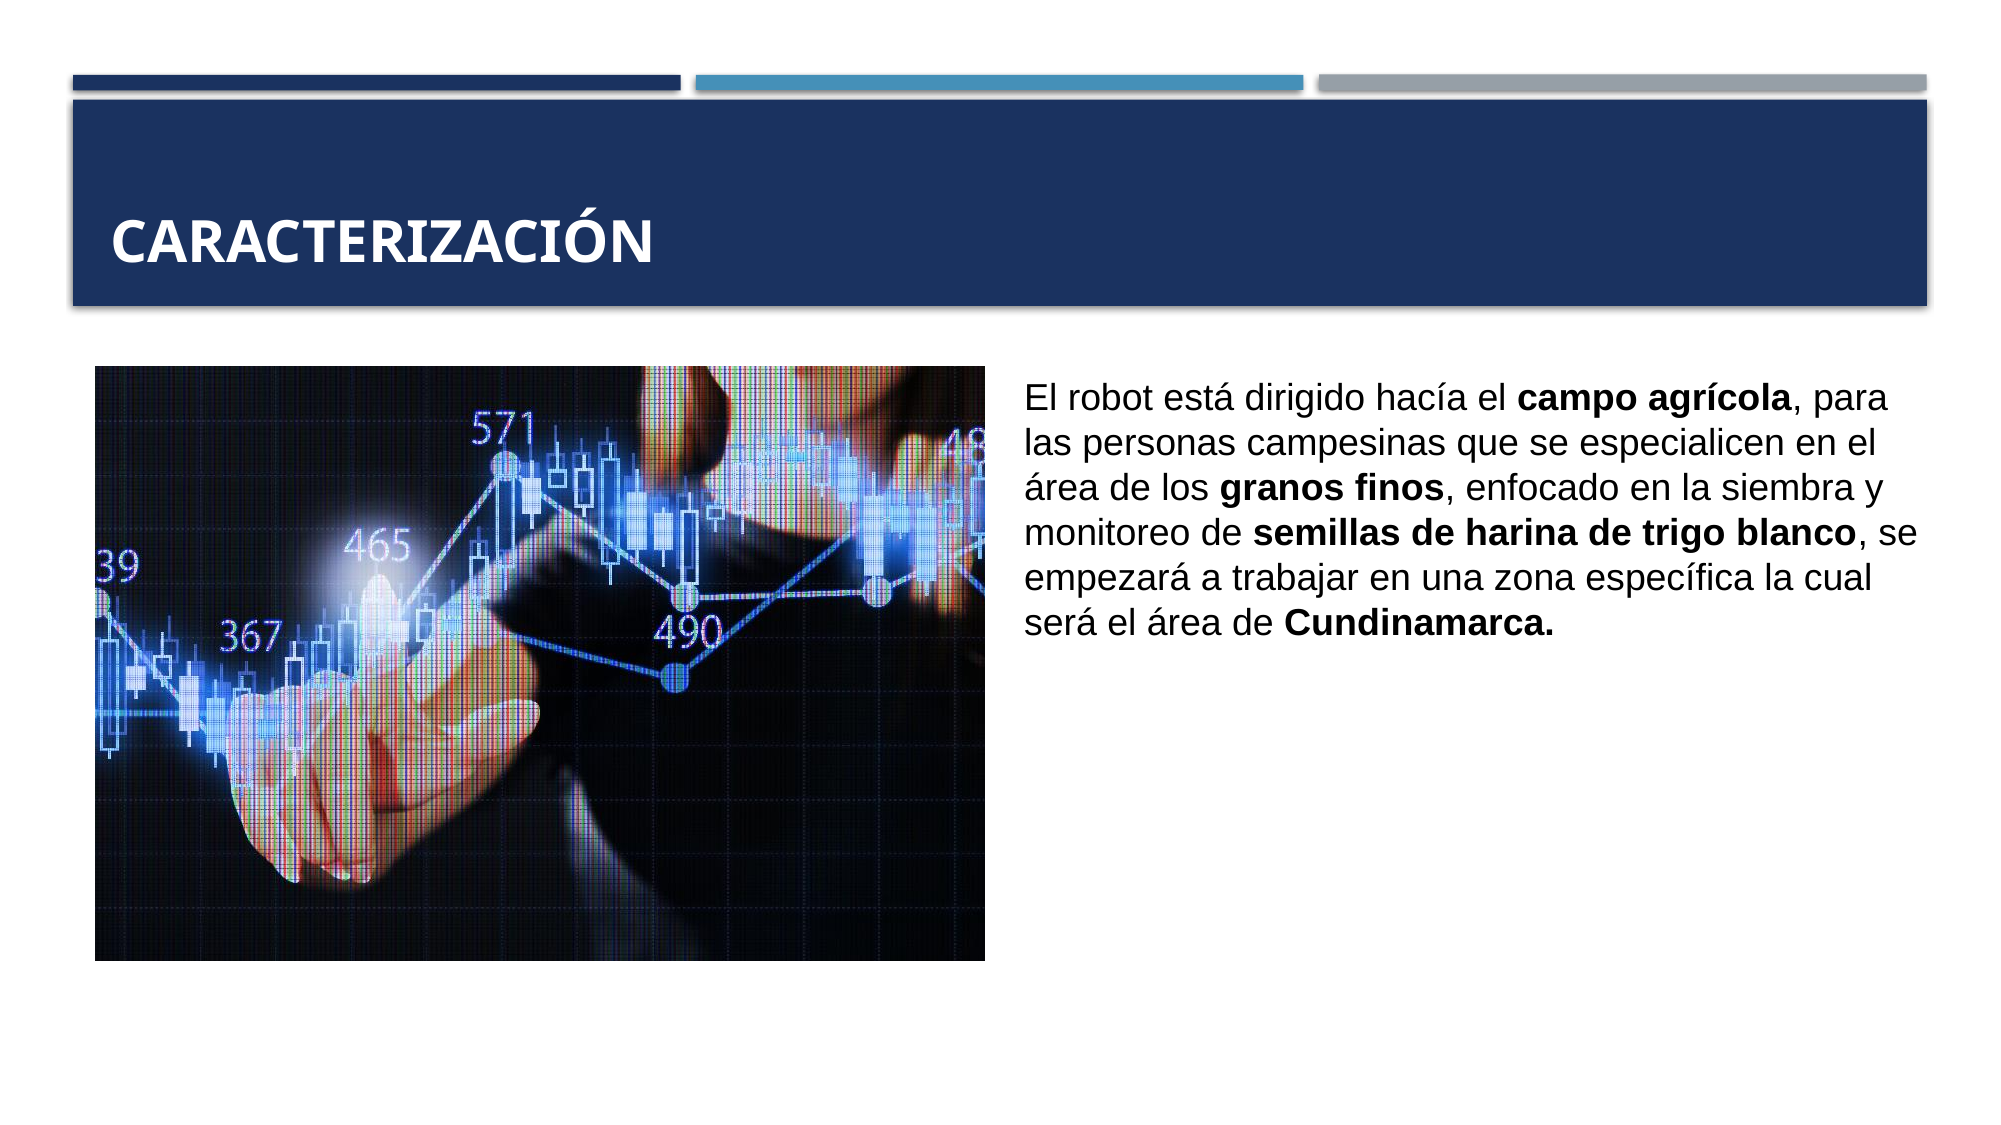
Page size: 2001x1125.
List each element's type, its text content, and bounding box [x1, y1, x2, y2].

title Caracterización [95, 119, 1905, 282]
text_box El robot está dirigido hacía el campo agrícola, para las personas campesinas que se especialicen en el área de los granos finos, enfocado en la siembra y monitoreo de semillas de harina de trigo blanco, se empezará a trabajar en una zona específica la cual será el área de Cundinamarca. [1009, 366, 1936, 651]
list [94, 365, 986, 962]
